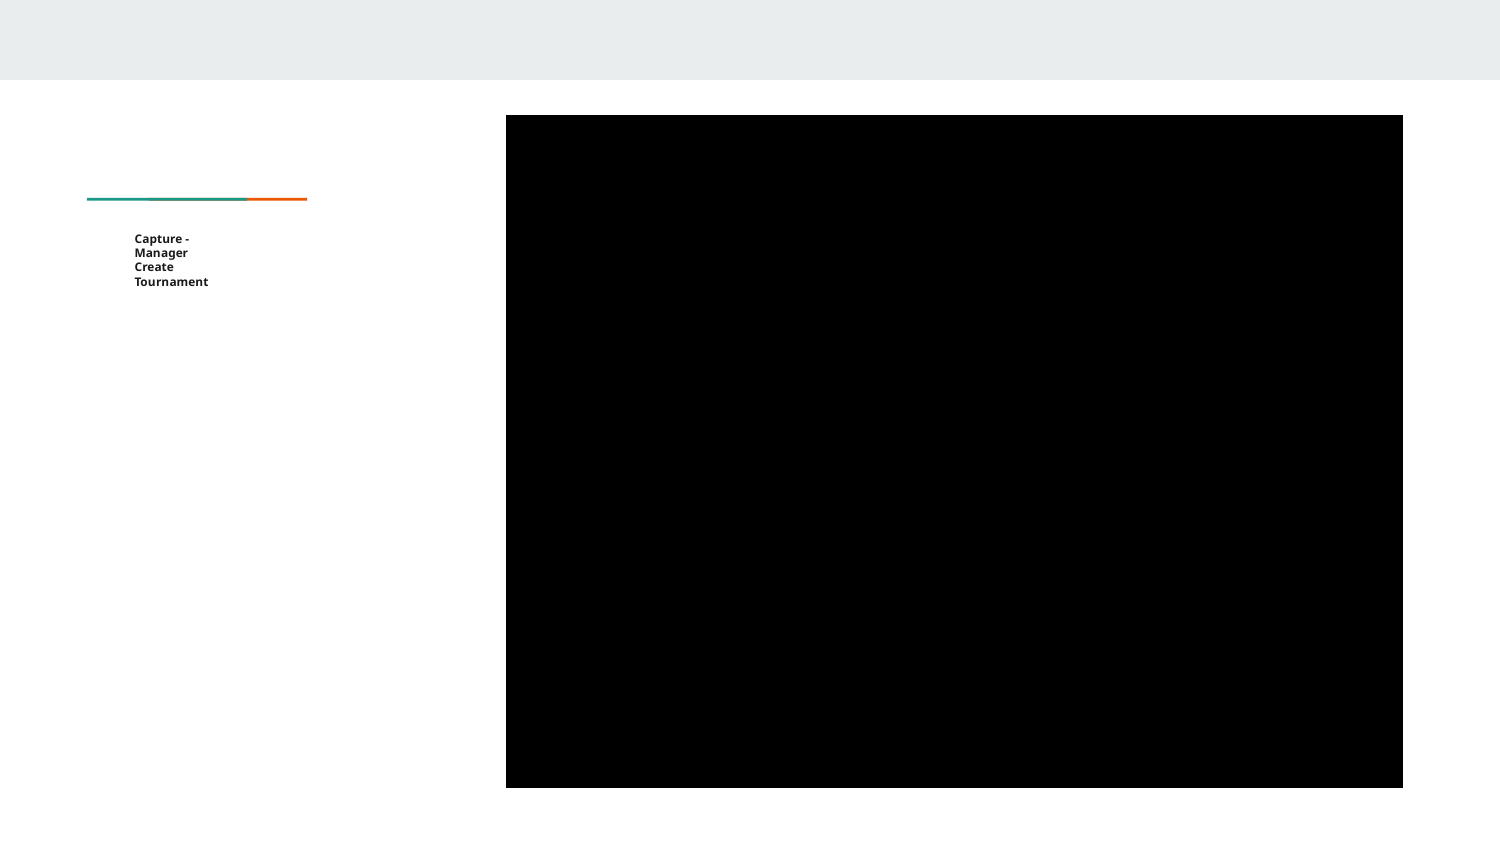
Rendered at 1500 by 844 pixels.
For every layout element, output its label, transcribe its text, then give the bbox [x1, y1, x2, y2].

title Capture - Manager Create Tournament [119, 216, 500, 305]
picture [505, 115, 1403, 789]
